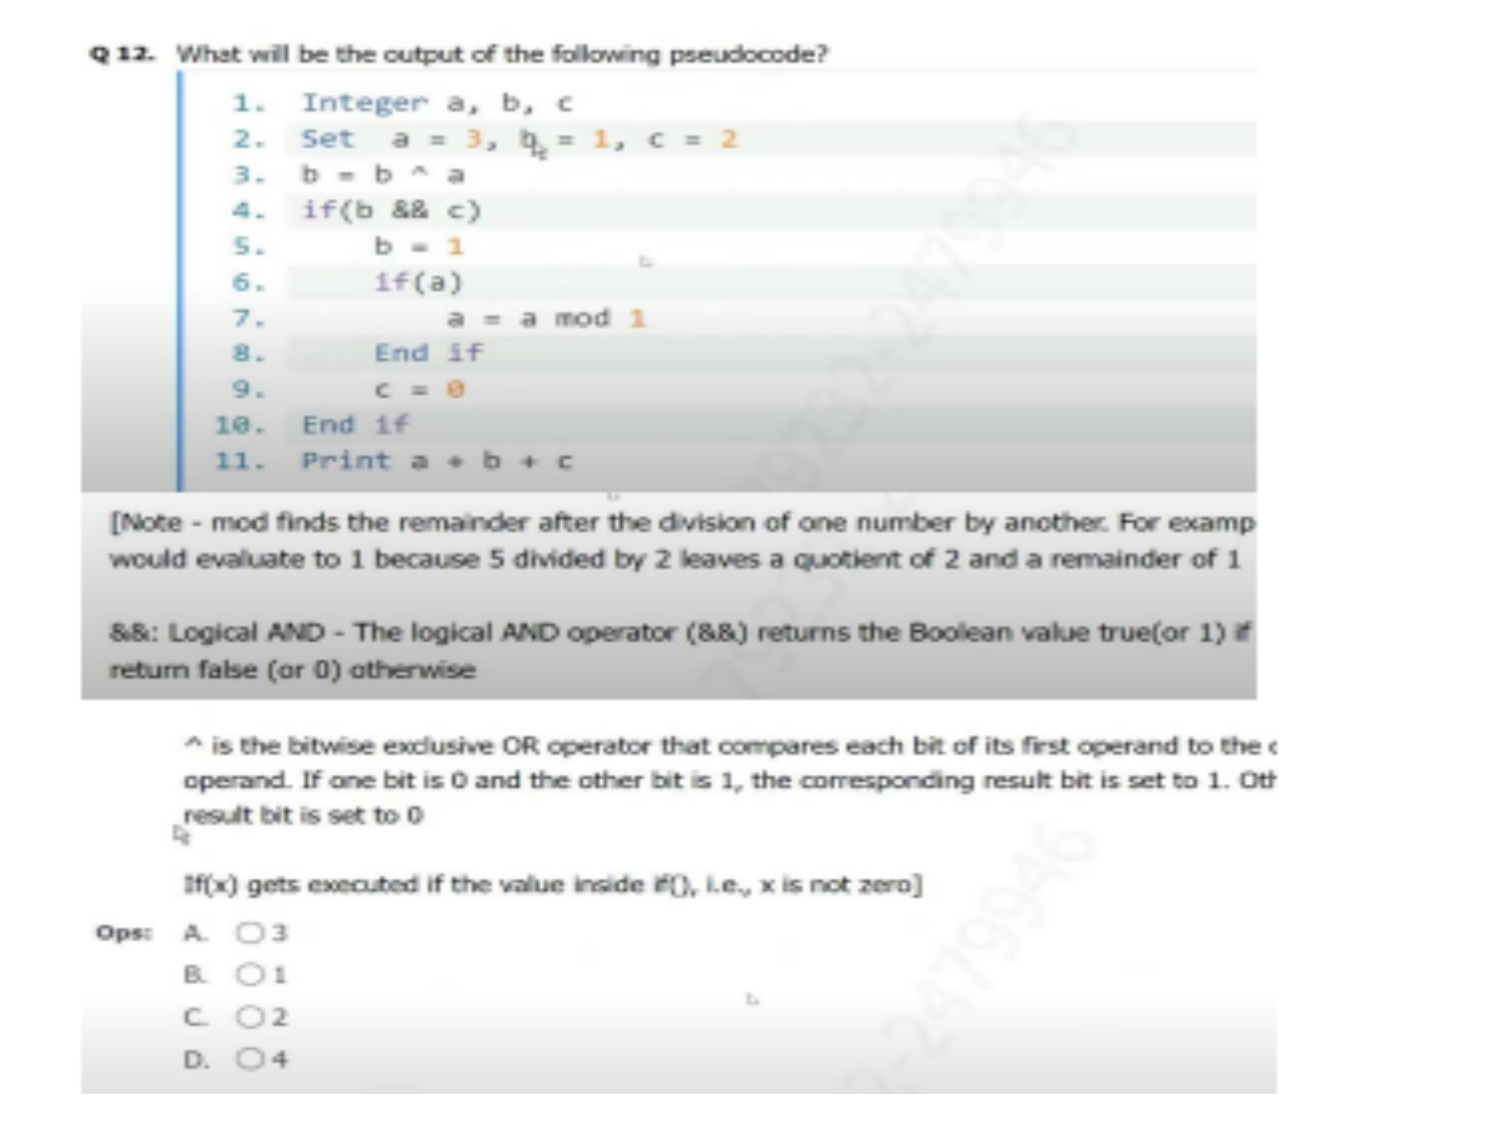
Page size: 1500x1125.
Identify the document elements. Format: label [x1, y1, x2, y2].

picture [23, 30, 1366, 1094]
